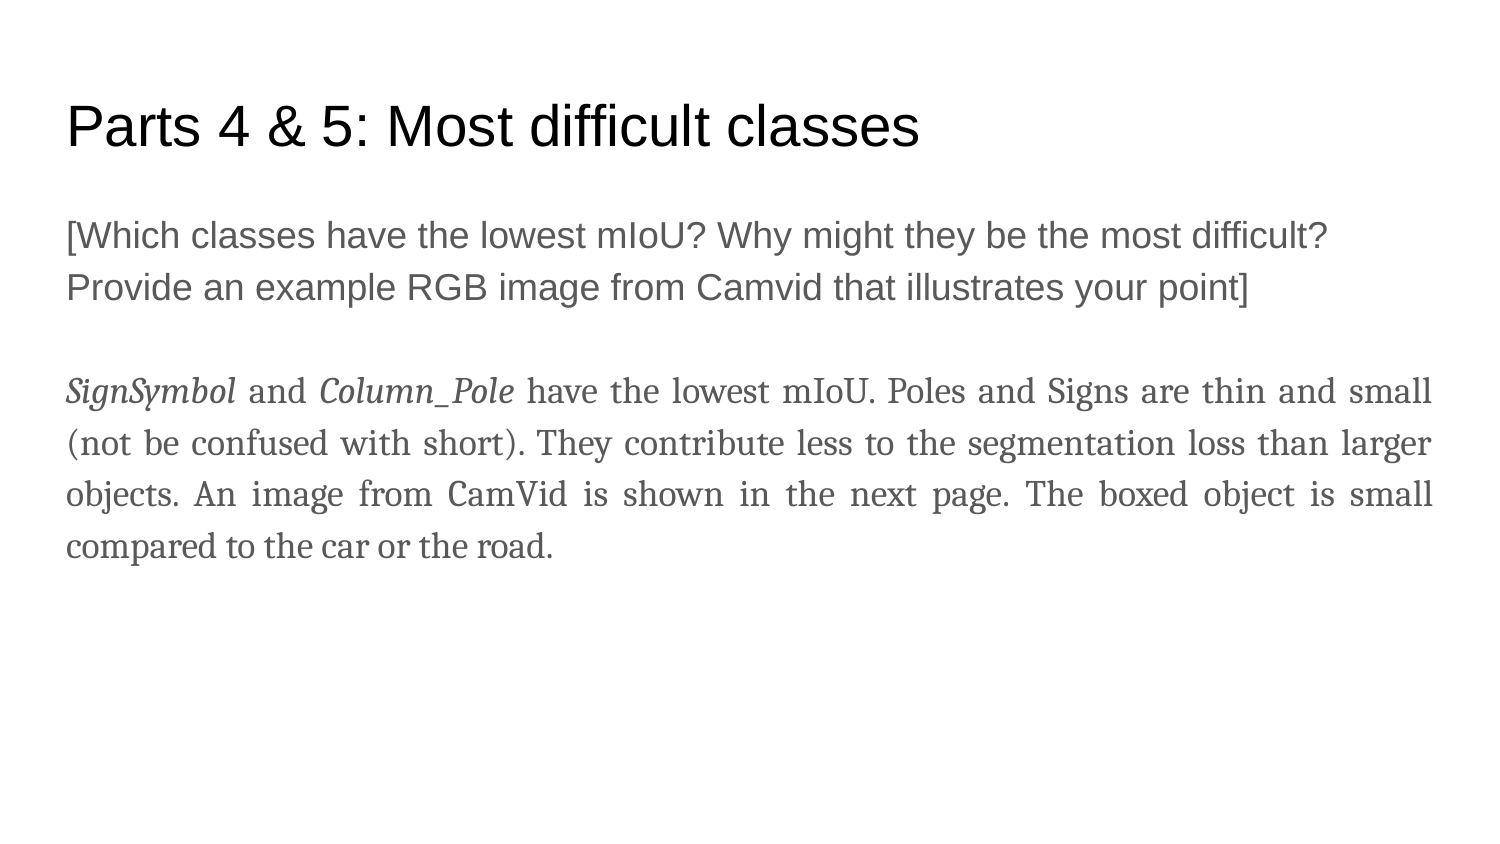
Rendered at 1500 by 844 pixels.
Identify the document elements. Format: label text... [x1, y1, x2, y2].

title Parts 4 & 5: Most difficult classes [51, 72, 1449, 167]
list [Which classes have the lowest mIoU? Why might they be the most difficult? Provide an example RGB image from Camvid that illustrates your point] SignSymbol and Column_Pole have the lowest mIoU. Poles and Signs are thin and small (not be confused with short). They contribute less to the segmentation loss than larger objects. An image from CamVid is shown in the next page. The boxed object is small compared to the car or the road. [51, 189, 1449, 750]
